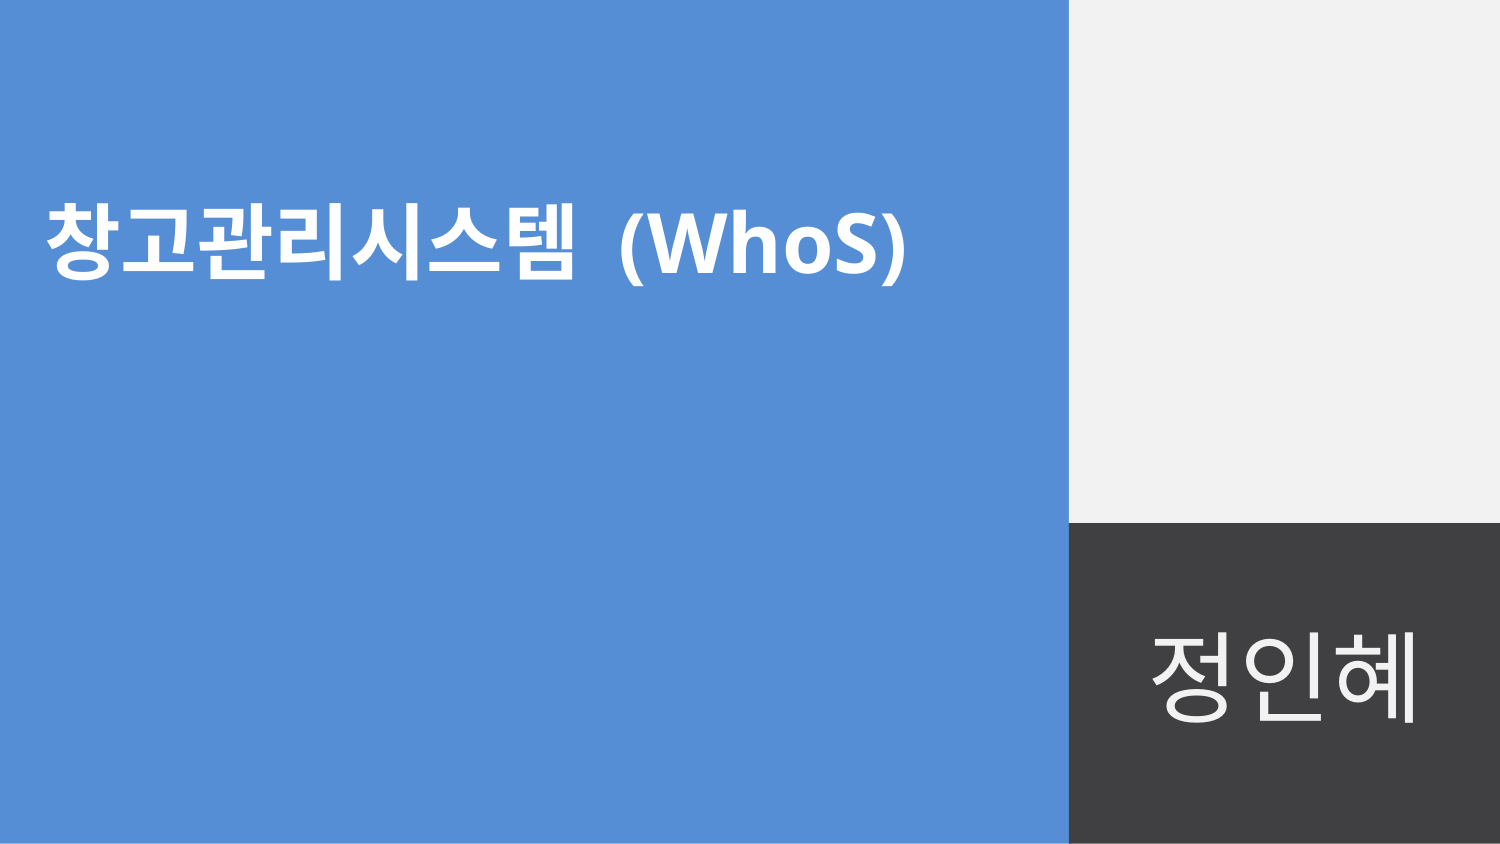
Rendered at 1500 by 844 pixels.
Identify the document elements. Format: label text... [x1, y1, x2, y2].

text_box 창고관리시스템 (WhoS) [29, 182, 1046, 386]
text_box 정인혜 [1105, 607, 1466, 743]
